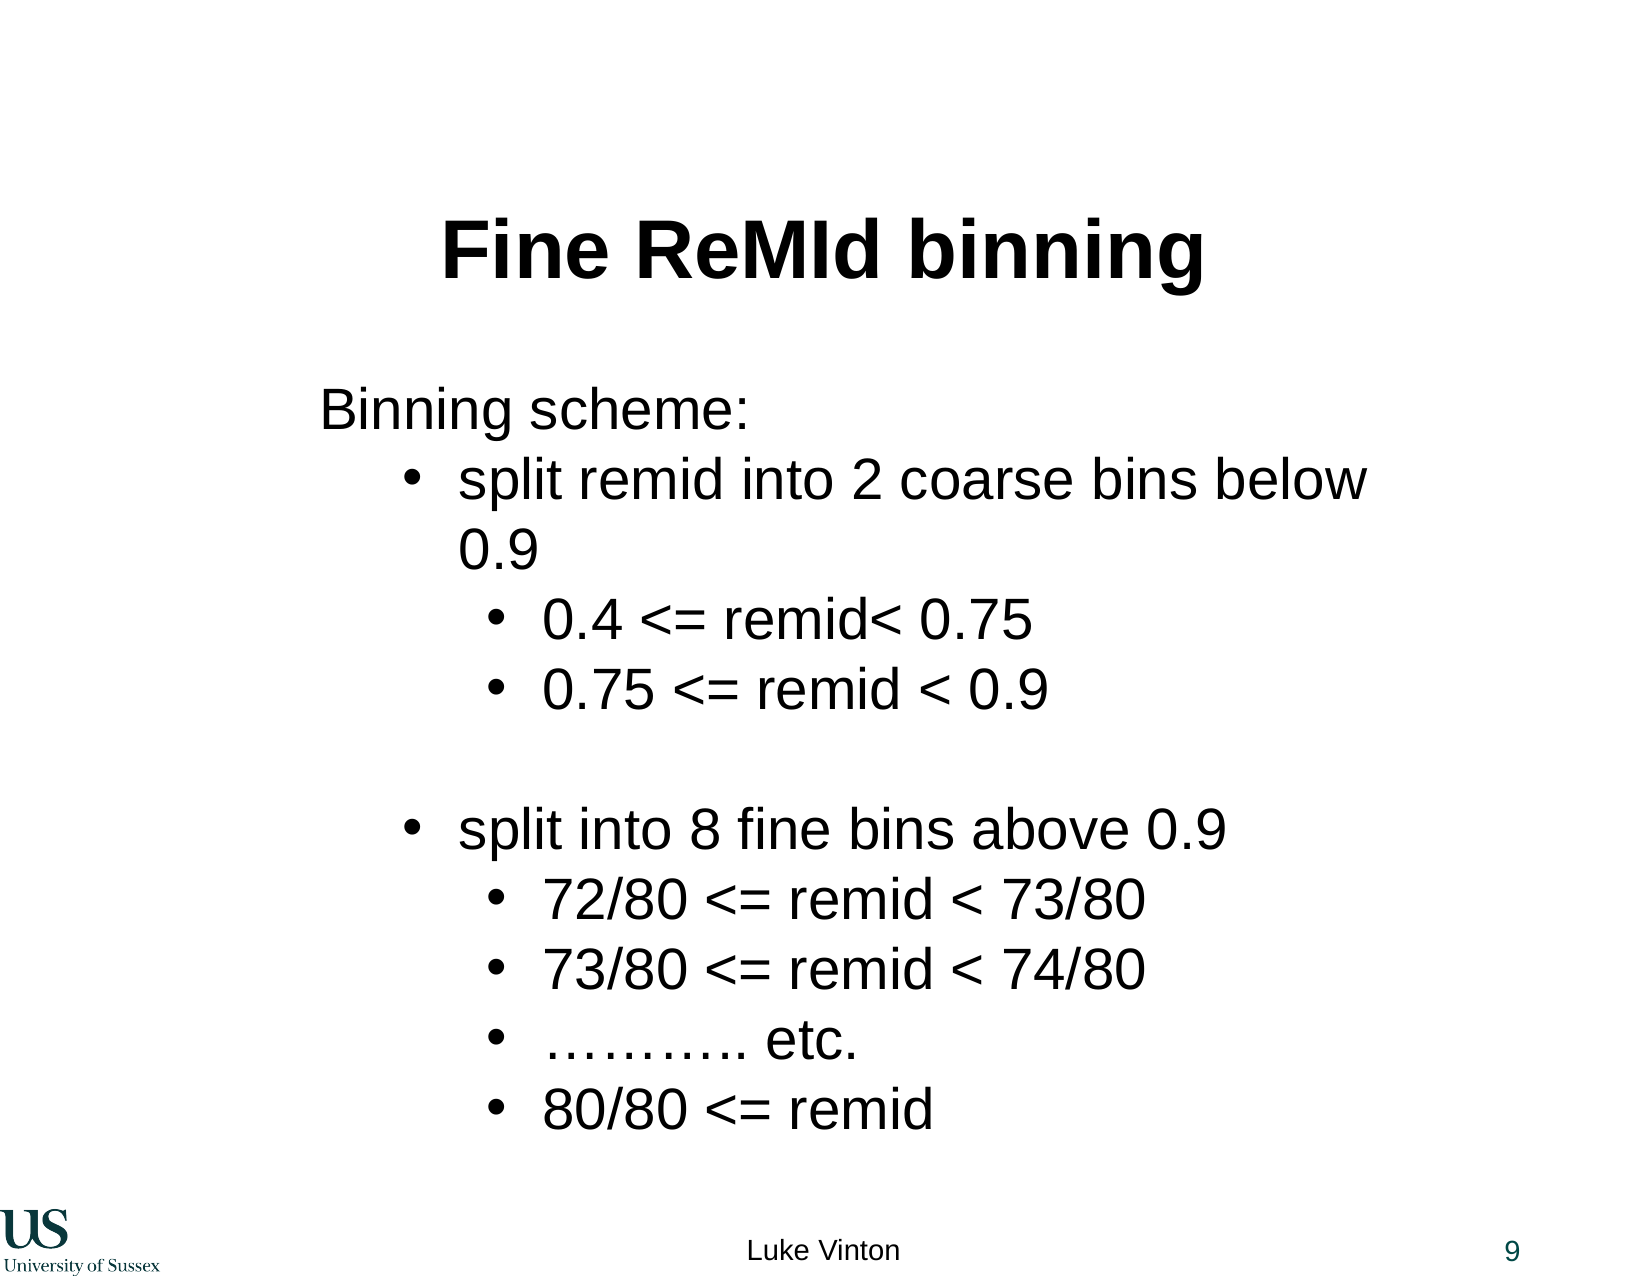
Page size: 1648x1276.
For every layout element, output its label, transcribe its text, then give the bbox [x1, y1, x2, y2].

text_box Fine ReMId binning [404, 187, 1243, 303]
picture [0, 1199, 188, 1276]
text_box Binning scheme: split remid into 2 coarse bins below 0.9 0.4 <= remid< 0.75 0.75 <= remid < 0.9 split into 8 fine bins above 0.9 72/80 <= remid < 73/80 73/80 <= remid < 74/80 ……….. etc. 80/80 <= remid [304, 364, 1436, 1149]
